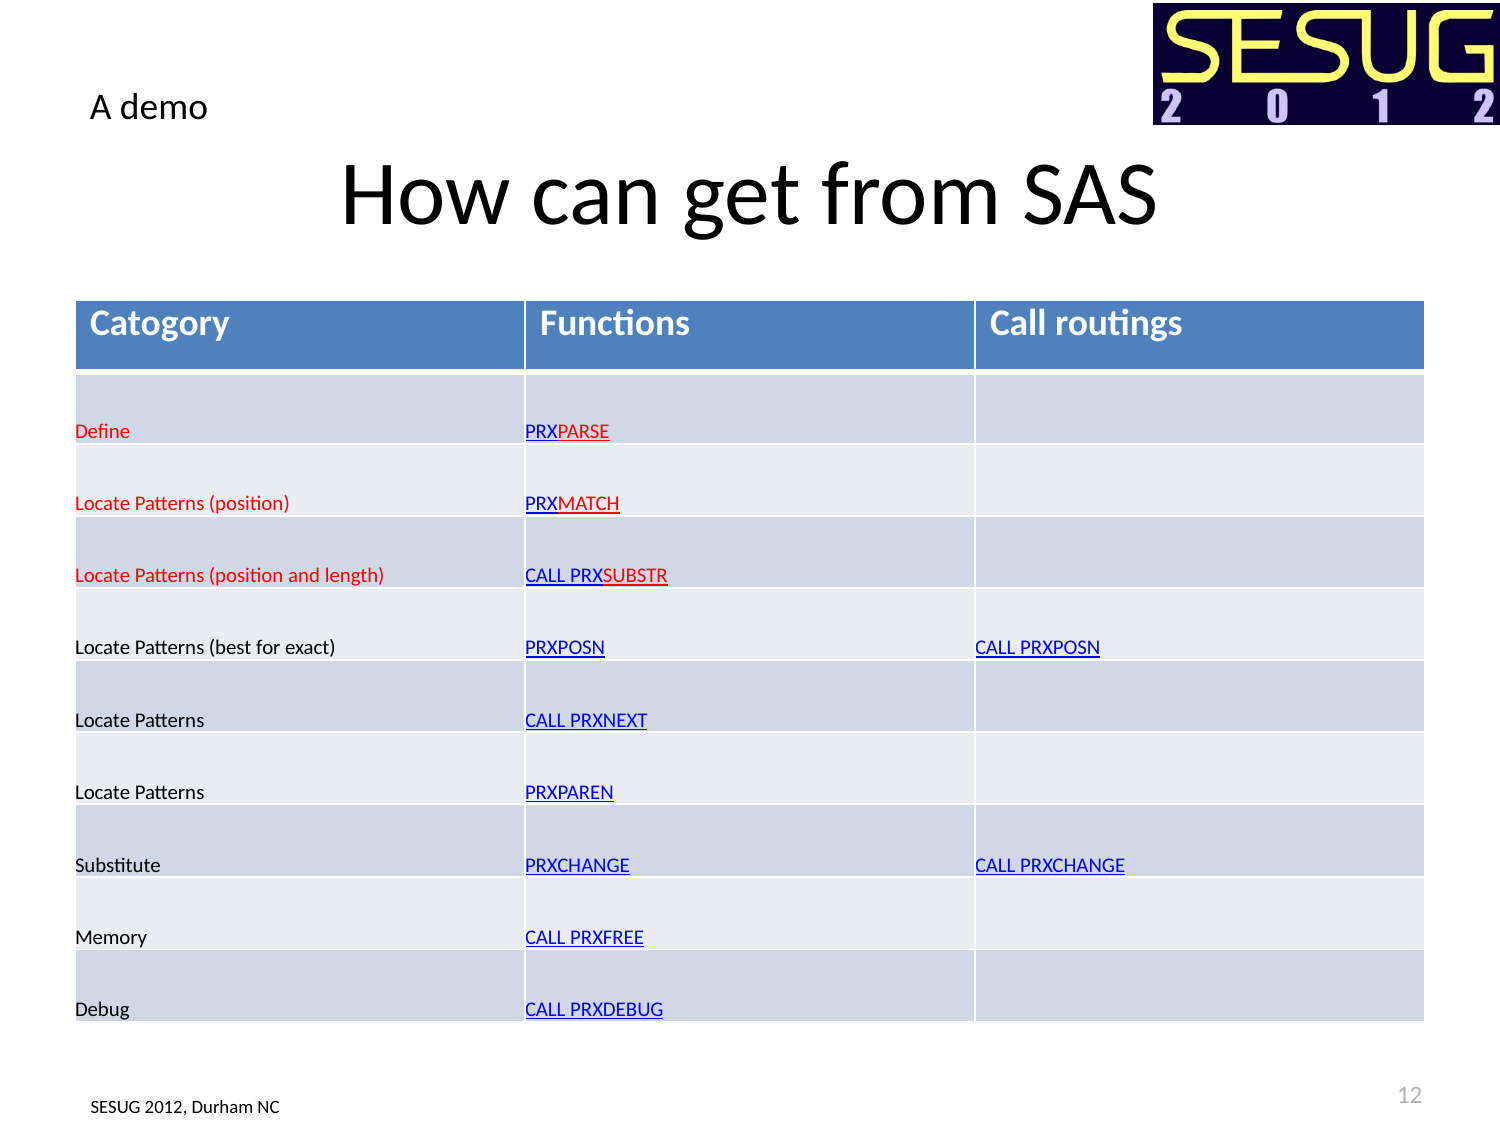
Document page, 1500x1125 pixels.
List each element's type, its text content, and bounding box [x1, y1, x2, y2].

table_cell [976, 878, 1424, 949]
table_header Call routings [976, 301, 1424, 369]
slide_number 12 [1087, 1064, 1438, 1124]
table_cell CALL PRXCHANGE [976, 805, 1424, 876]
table_cell CALL PRXSUBSTR [526, 517, 974, 587]
table_cell CALL PRXFREE [526, 878, 974, 949]
table_cell PRXPOSN [526, 589, 974, 659]
table_header Functions [526, 301, 974, 369]
table_cell CALL PRXPOSN [976, 589, 1424, 659]
table_cell CALL PRXDEBUG [526, 950, 974, 1021]
table_cell Define [76, 375, 524, 443]
table_cell PRXMATCH [526, 445, 974, 515]
table_cell [976, 950, 1424, 1021]
title How can get from SAS [75, 87, 1425, 288]
table_cell PRXPAREN [526, 733, 974, 803]
table_cell Substitute [76, 805, 524, 876]
table_cell [976, 445, 1424, 515]
table_cell [976, 733, 1424, 803]
table_cell Memory [76, 878, 524, 949]
table_cell PRXCHANGE [526, 805, 974, 876]
table_cell [976, 661, 1424, 731]
table_header Catogory [76, 301, 524, 369]
table_cell [976, 375, 1424, 443]
table_cell Locate Patterns [76, 733, 524, 803]
table_cell Locate Patterns (best for exact) [76, 589, 524, 659]
table_cell Locate Patterns (position and length) [76, 517, 524, 587]
table_cell Debug [76, 950, 524, 1021]
table_cell PRXPARSE [526, 375, 974, 443]
table_cell Locate Patterns (position) [76, 445, 524, 515]
table_cell CALL PRXNEXT [526, 661, 974, 731]
table_cell Locate Patterns [76, 661, 524, 731]
table_cell [976, 517, 1424, 587]
text_box A demo [75, 74, 250, 135]
picture [1153, 3, 1500, 125]
